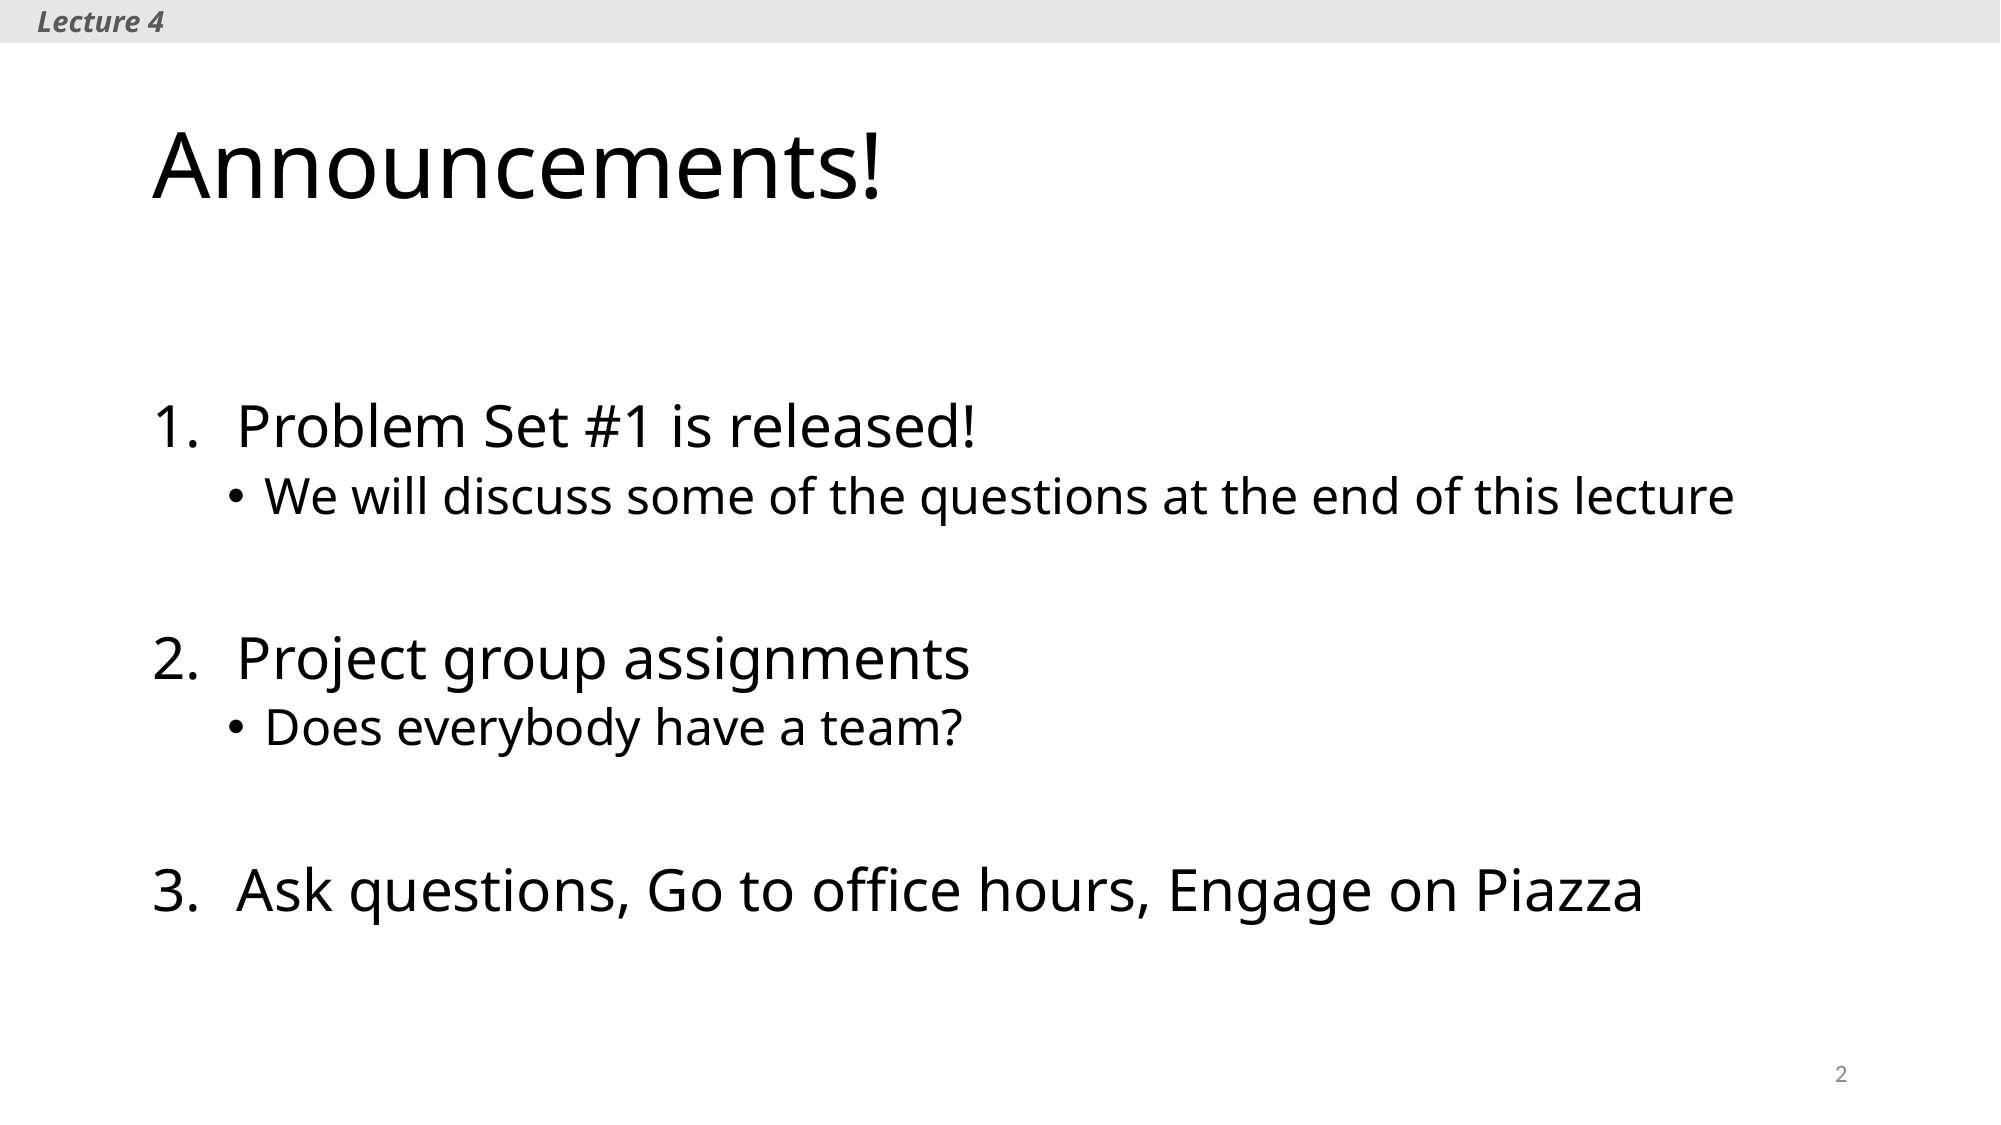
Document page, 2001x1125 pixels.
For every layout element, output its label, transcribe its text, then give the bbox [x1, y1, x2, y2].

list Problem Set #1 is released! We will discuss some of the questions at the end of this lecture Project group assignments Does everybody have a team? Ask questions, Go to office hours, Engage on Piazza [137, 299, 1863, 1043]
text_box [0, 0, 2000, 47]
title Announcements! [137, 59, 1863, 278]
slide_number 2 [1412, 1042, 1863, 1103]
